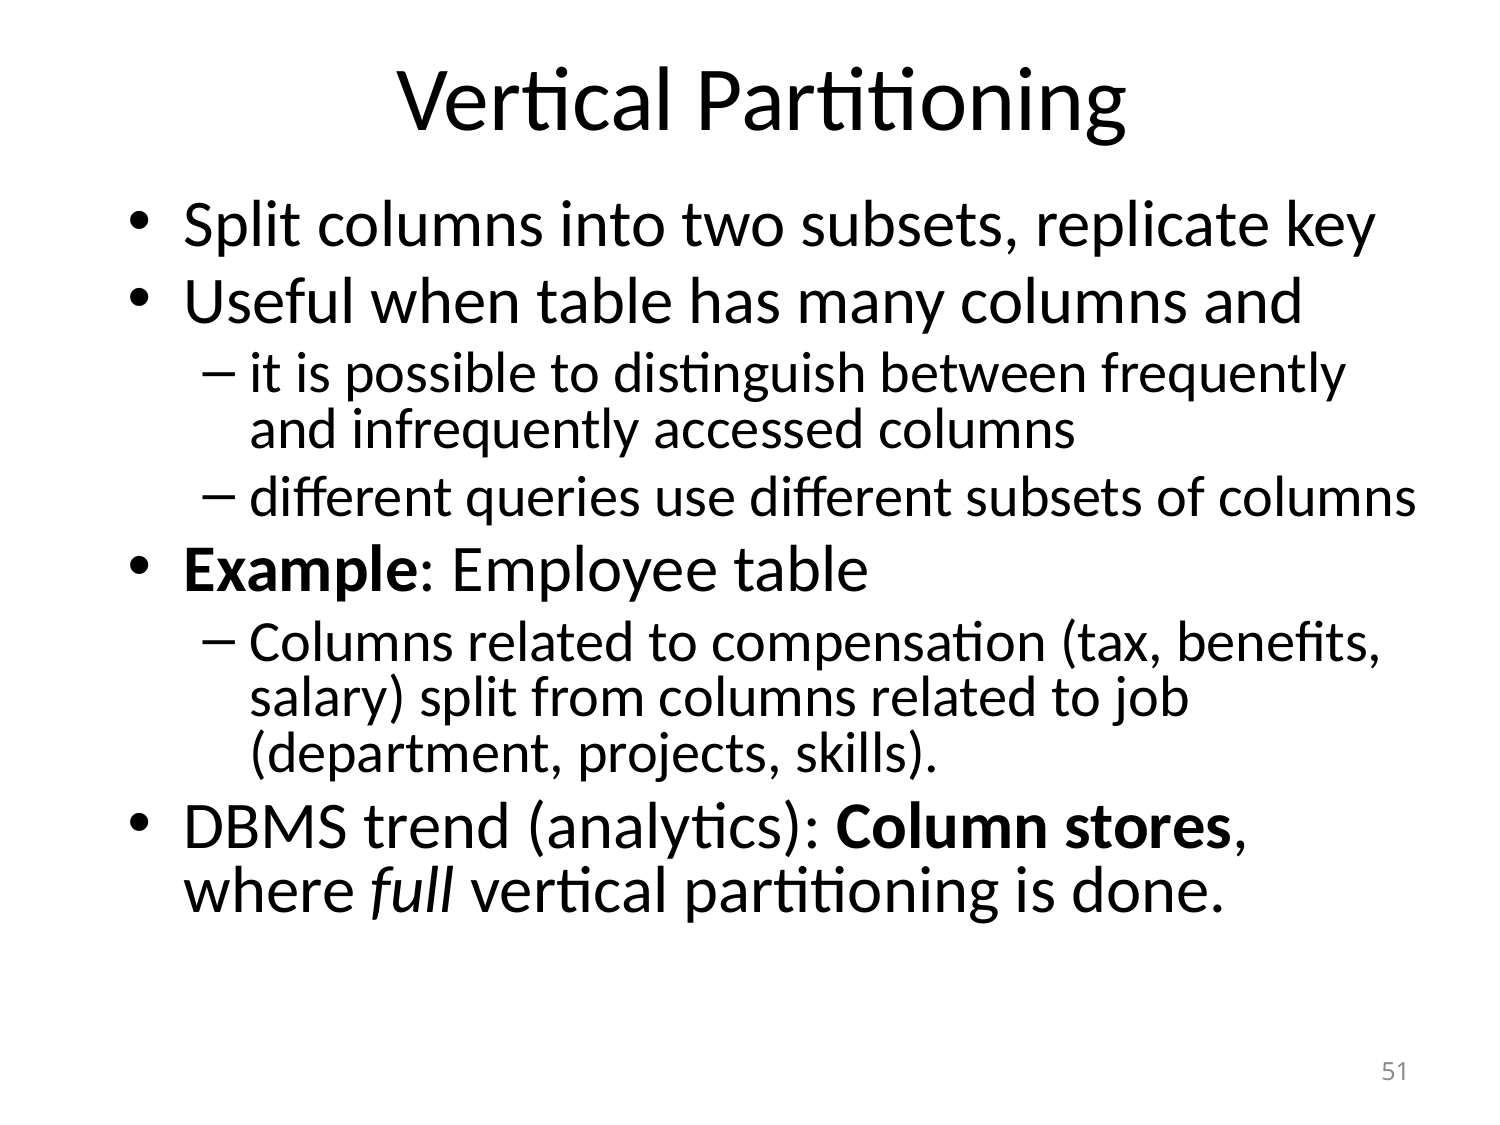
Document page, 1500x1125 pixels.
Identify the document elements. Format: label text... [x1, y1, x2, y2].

slide_number 51 [1074, 1042, 1425, 1103]
title Vertical Partitioning [125, 0, 1400, 187]
list Split columns into two subsets, replicate key Useful when table has many columns and it is possible to distinguish between frequently and infrequently accessed columns different queries use different subsets of columns Example: Employee table Columns related to compensation (tax, benefits, salary) split from columns related to job (department, projects, skills). DBMS trend (analytics): Column stores, where full vertical partitioning is done. [112, 187, 1438, 1013]
